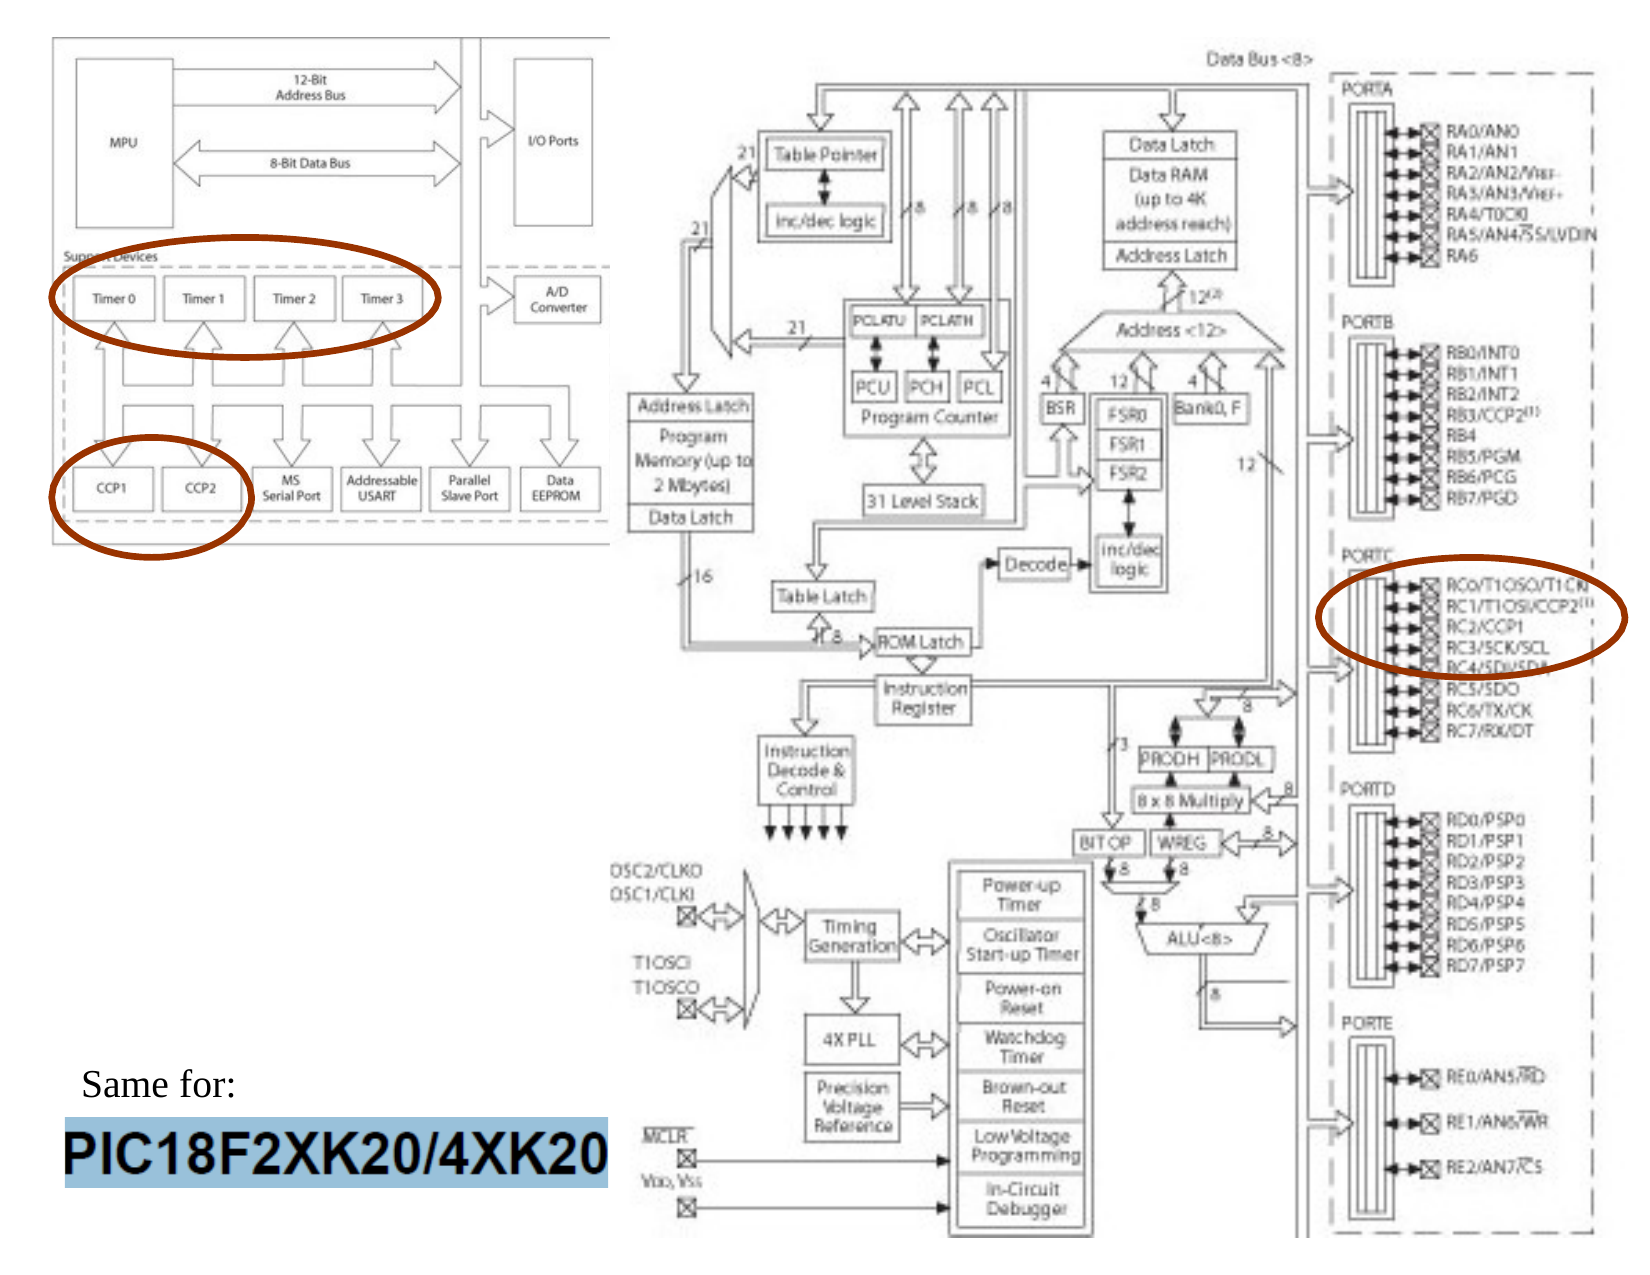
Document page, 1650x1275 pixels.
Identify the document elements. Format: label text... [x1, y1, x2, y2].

text_box [51, 237, 439, 358]
text_box [609, 37, 1625, 1238]
text_box [51, 437, 252, 558]
text_box [51, 37, 609, 547]
text_box [1318, 557, 1625, 678]
text_box Same for: [78, 1055, 240, 1106]
text_box [64, 1117, 609, 1188]
